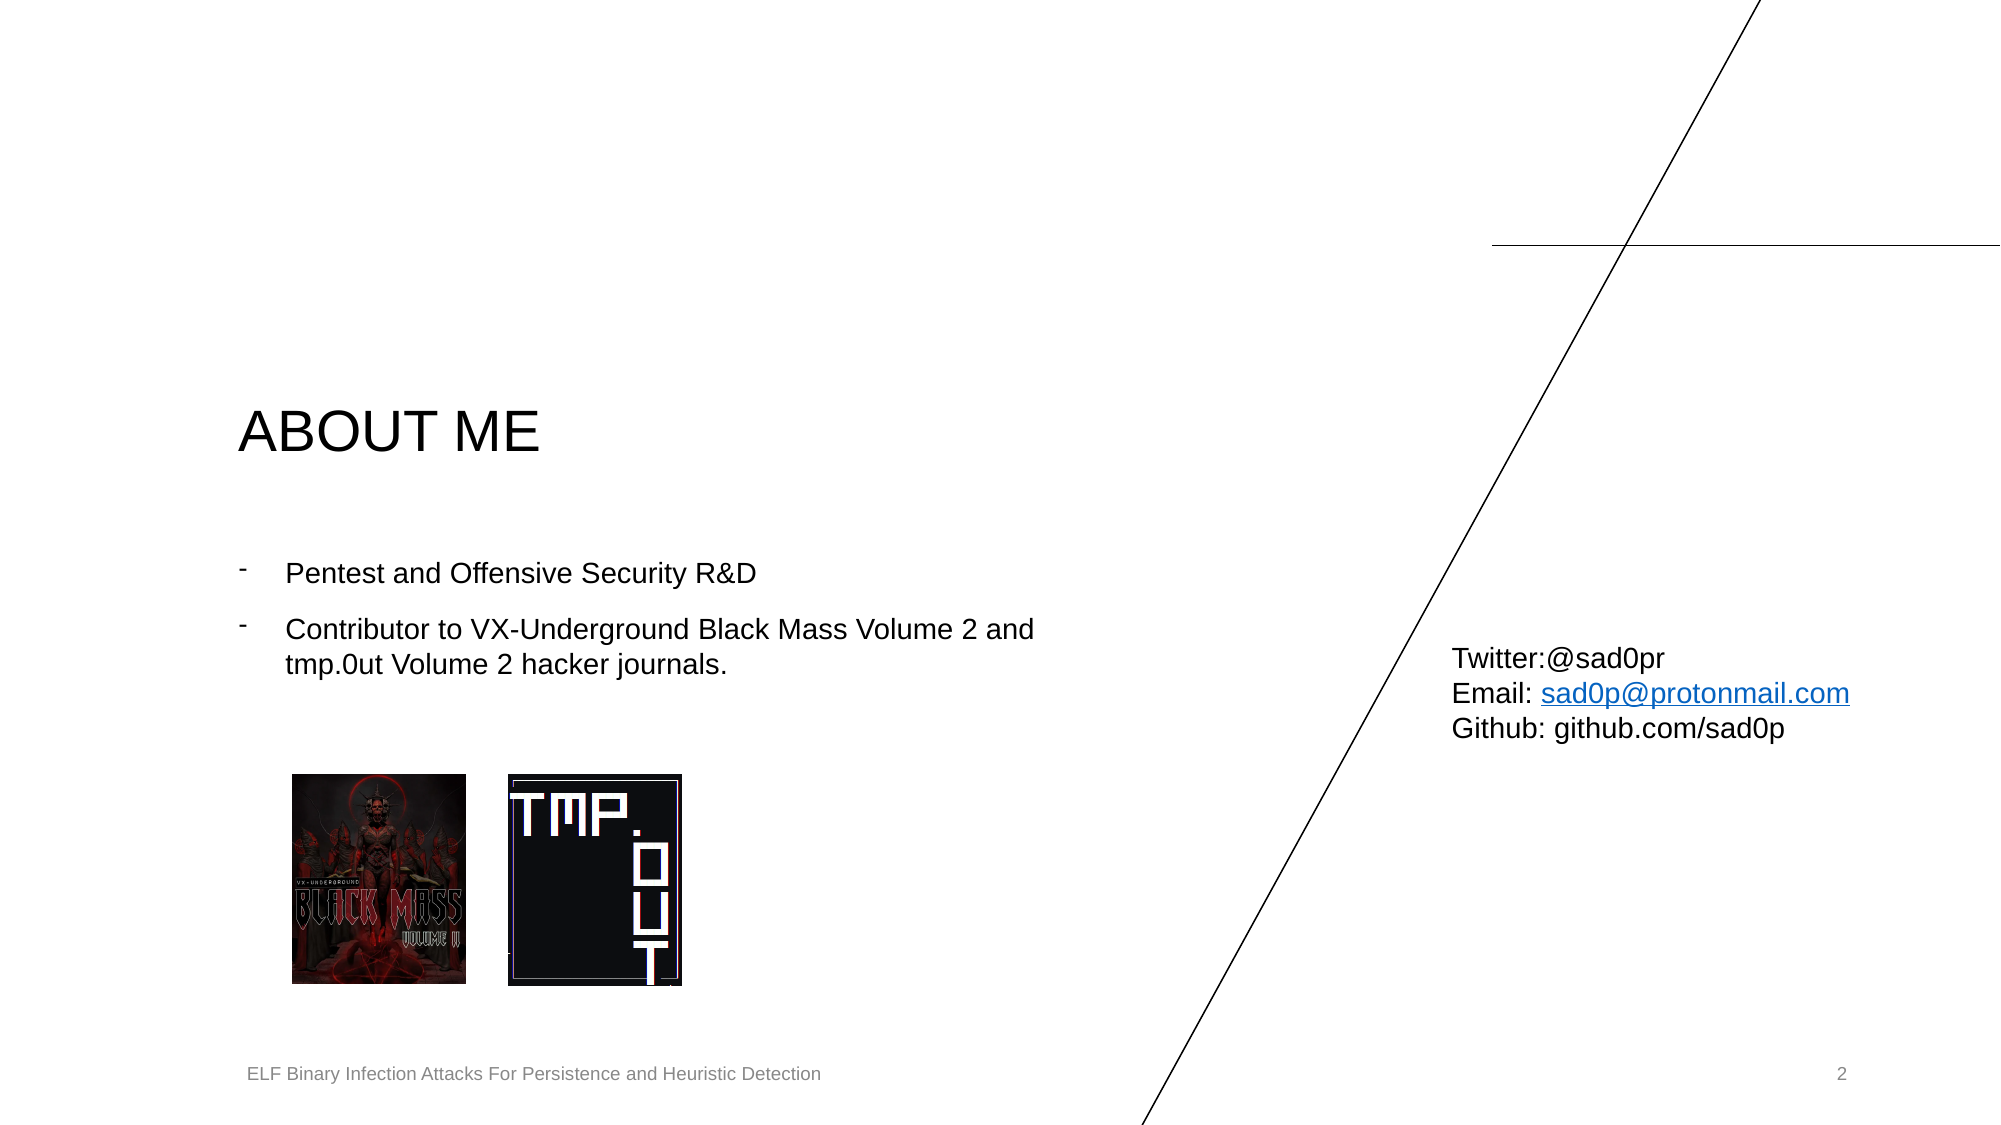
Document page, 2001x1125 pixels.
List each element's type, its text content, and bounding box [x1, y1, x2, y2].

text_box Twitter:@sad0pr Email: sad0p@protonmail.com Github: github.com/sad0p [1436, 624, 1900, 948]
slide_number ‹#› [1412, 1042, 1863, 1103]
picture [508, 774, 683, 986]
footer ELF Binary Infection Attacks For Persistence and Heuristic Detection [231, 1042, 975, 1103]
list Pentest and Offensive Security R&D Contributor to VX-Underground Black Mass Volume 2 and tmp.0ut Volume 2 hacker journals. [223, 546, 1062, 1030]
picture [291, 773, 467, 984]
title ABOUT ME [223, 100, 1062, 472]
